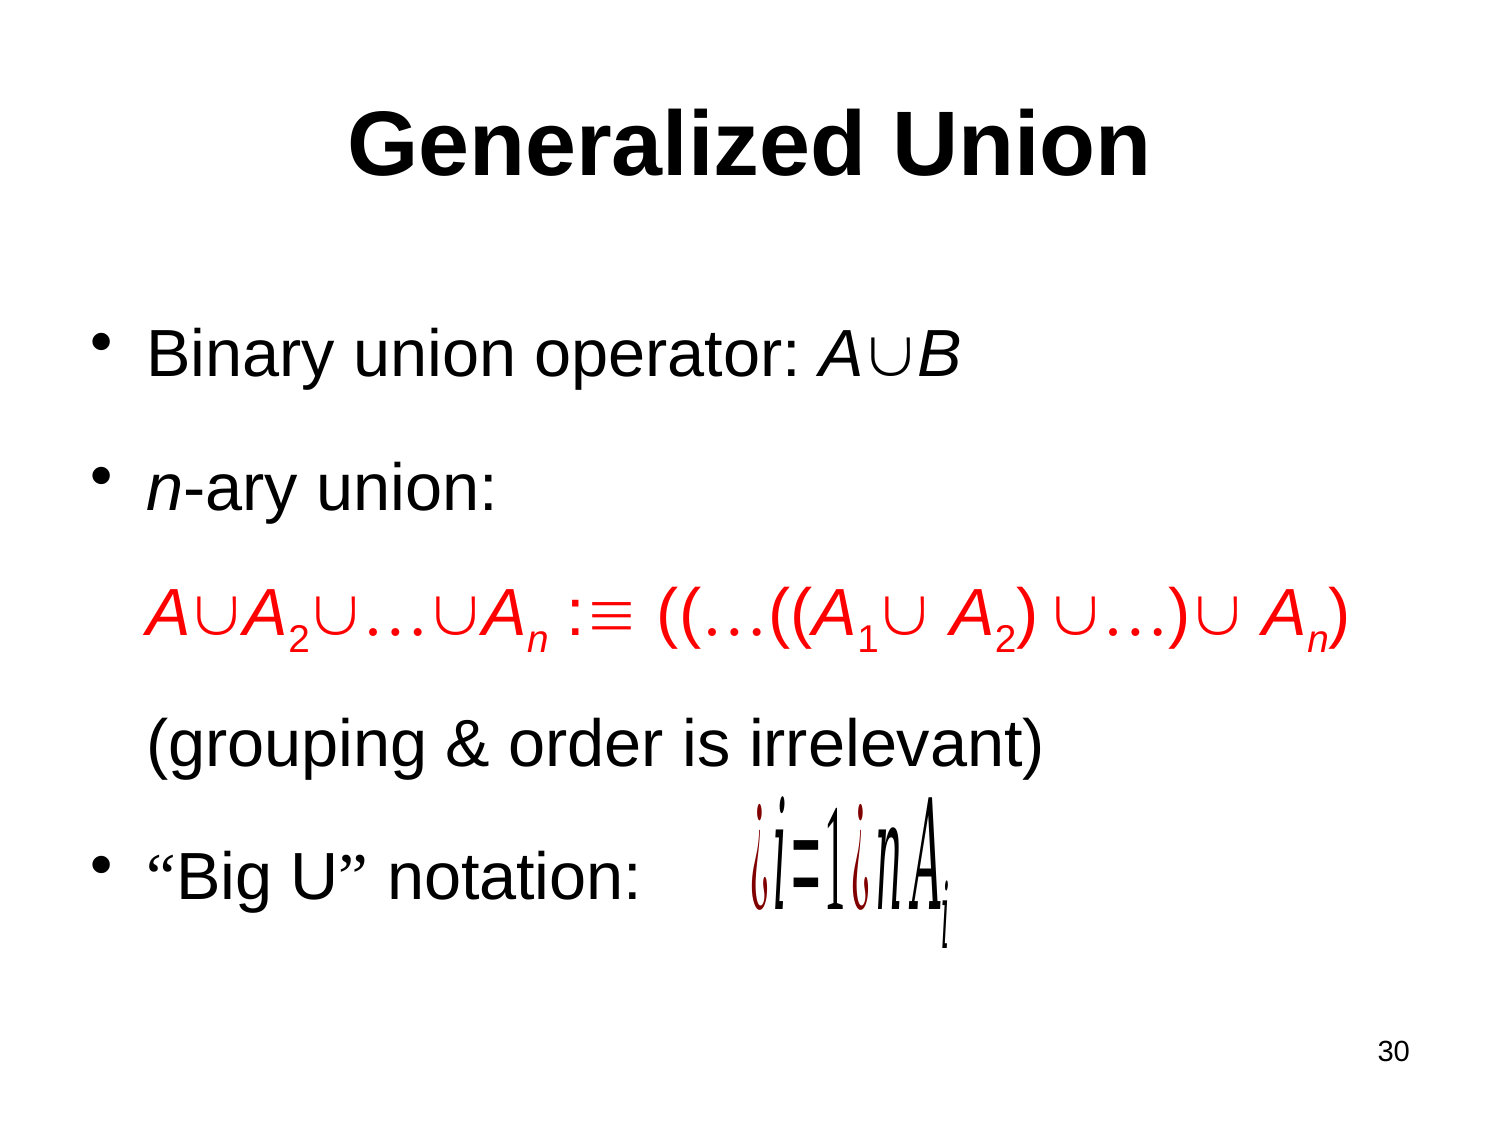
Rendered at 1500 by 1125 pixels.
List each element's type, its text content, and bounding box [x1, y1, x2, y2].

title Generalized Union [75, 45, 1425, 233]
slide_number 30 [1074, 1024, 1425, 1103]
list Binary union operator: AB n-ary union: AA2…An : ((…((A1 A2) …) An) (grouping & order is irrelevant) “Big U” notation: [75, 262, 1425, 1005]
